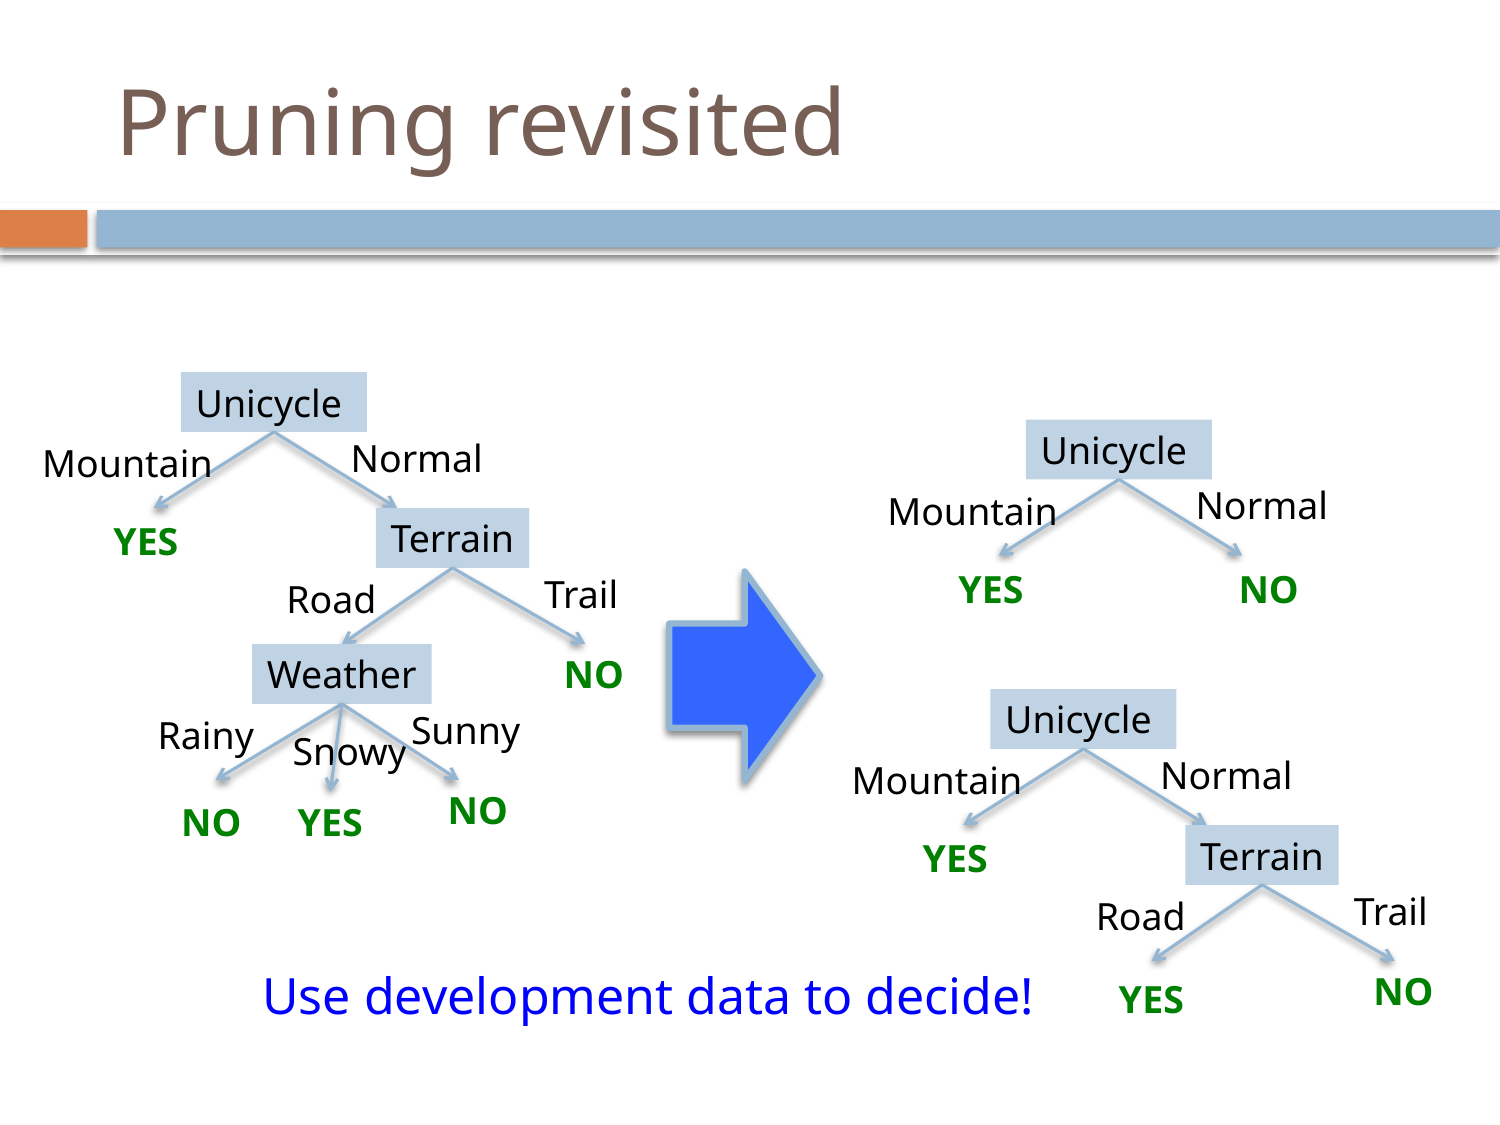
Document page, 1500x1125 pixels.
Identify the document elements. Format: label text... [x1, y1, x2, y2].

text_box Terrain [375, 508, 530, 567]
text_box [341, 568, 451, 645]
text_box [330, 704, 343, 792]
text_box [273, 432, 398, 509]
text_box NO [1223, 558, 1314, 619]
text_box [153, 432, 272, 509]
text_box Mountain [872, 480, 996, 540]
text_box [452, 568, 586, 645]
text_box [1083, 749, 1207, 826]
text_box Trail [529, 563, 634, 624]
text_box Sunny [396, 699, 536, 760]
text_box Normal [335, 427, 498, 488]
text_box Rainy [143, 704, 214, 765]
text_box NO [1358, 960, 1449, 1021]
text_box Unicycle [990, 689, 1177, 748]
text_box Unicycle [180, 372, 367, 431]
text_box Normal [1180, 474, 1343, 535]
text_box YES [282, 791, 378, 852]
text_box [1261, 885, 1396, 962]
text_box YES [1104, 969, 1199, 1029]
text_box Trail [1338, 880, 1443, 941]
text_box NO [432, 779, 523, 840]
text_box NO [549, 643, 639, 704]
text_box YES [98, 510, 194, 571]
text_box YES [908, 827, 1003, 888]
text_box NO [166, 791, 257, 852]
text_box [962, 749, 1082, 826]
text_box Normal [1145, 744, 1308, 805]
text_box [343, 704, 460, 781]
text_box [215, 704, 329, 781]
text_box Mountain [836, 749, 962, 810]
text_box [1118, 479, 1243, 556]
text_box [998, 479, 1117, 556]
text_box Terrain [1185, 825, 1339, 884]
text_box Use development data to decide! [247, 957, 1050, 1033]
text_box [668, 570, 821, 781]
title Pruning revisited [100, 37, 1438, 200]
text_box Road [271, 568, 340, 629]
text_box Road [1081, 885, 1150, 946]
text_box Unicycle [1025, 419, 1212, 478]
text_box YES [943, 558, 1039, 619]
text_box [1151, 885, 1260, 962]
text_box Mountain [27, 432, 152, 493]
text_box Weather [252, 644, 432, 703]
